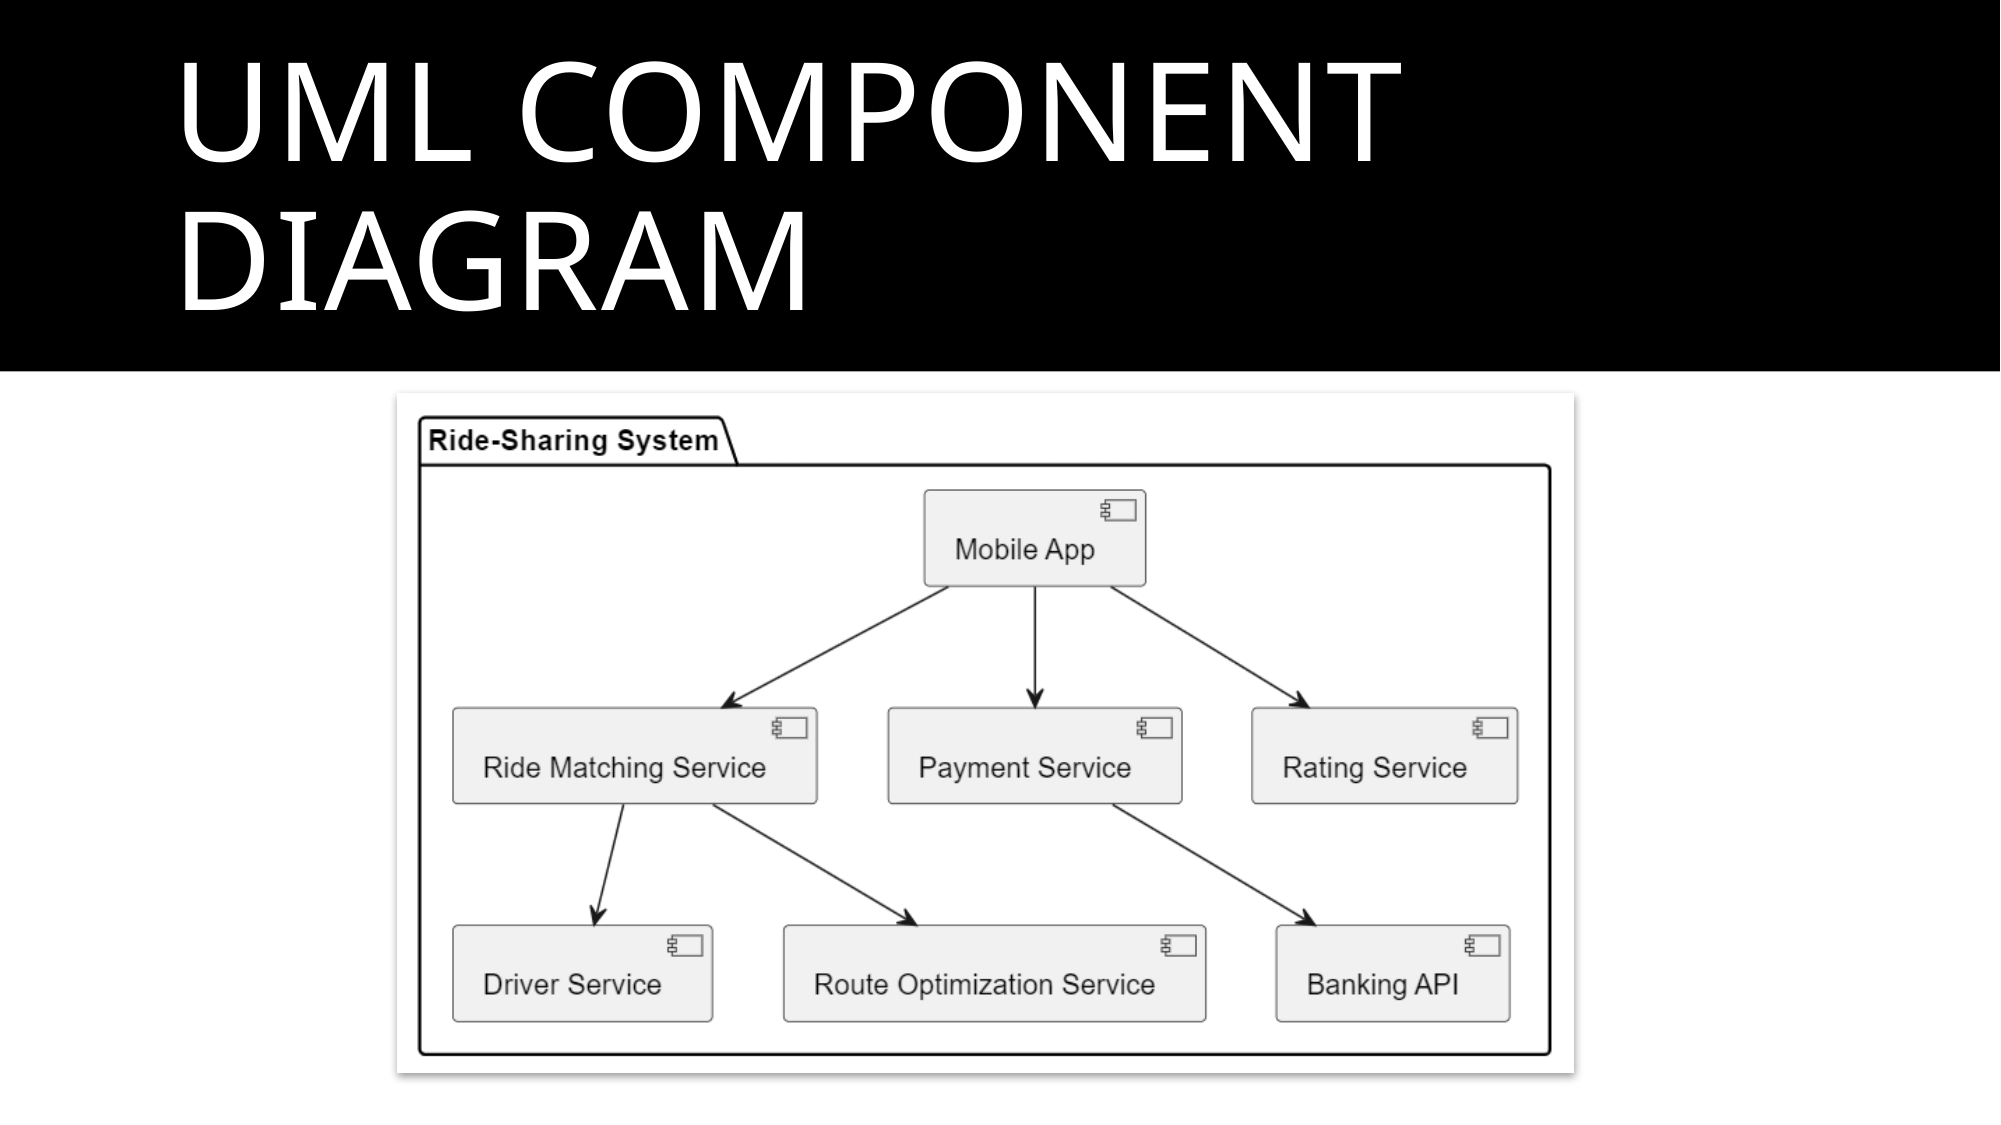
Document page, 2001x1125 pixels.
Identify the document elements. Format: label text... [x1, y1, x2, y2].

title UML COMPONENT DIAGRAM [157, 52, 1842, 332]
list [411, 407, 1560, 1059]
